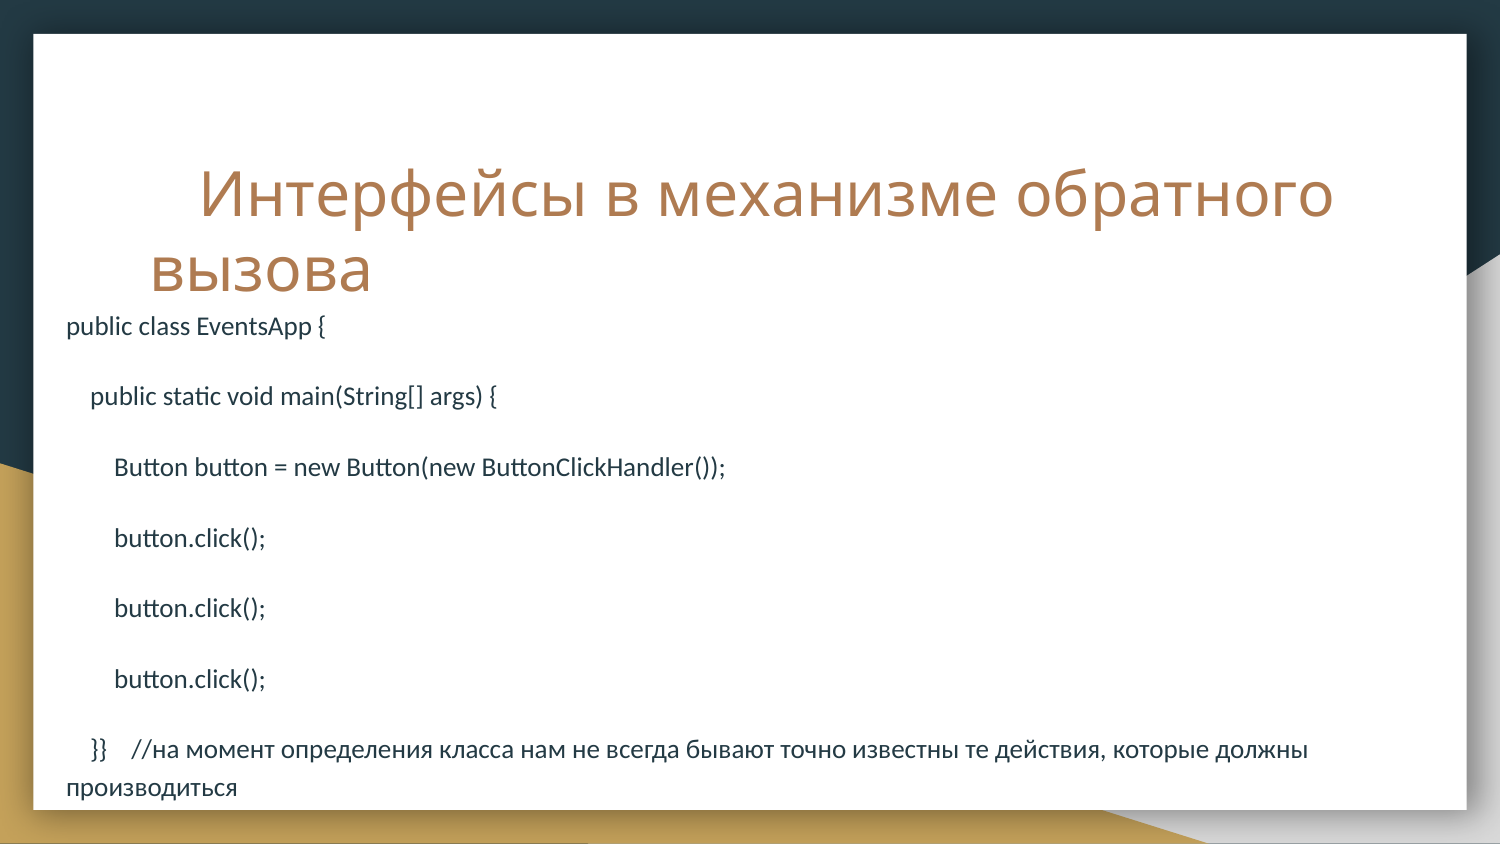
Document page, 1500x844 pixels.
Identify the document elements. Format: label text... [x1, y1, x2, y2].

list public class EventsApp { public static void main(String[] args) { Button button = new Button(new ButtonClickHandler()); button.click(); button.click(); button.click(); }} //на момент определения класса нам не всегда бывают точно известны те действия, которые должны производиться [51, 288, 1449, 789]
title Интерфейсы в механизме обратного вызова [134, 138, 1366, 288]
